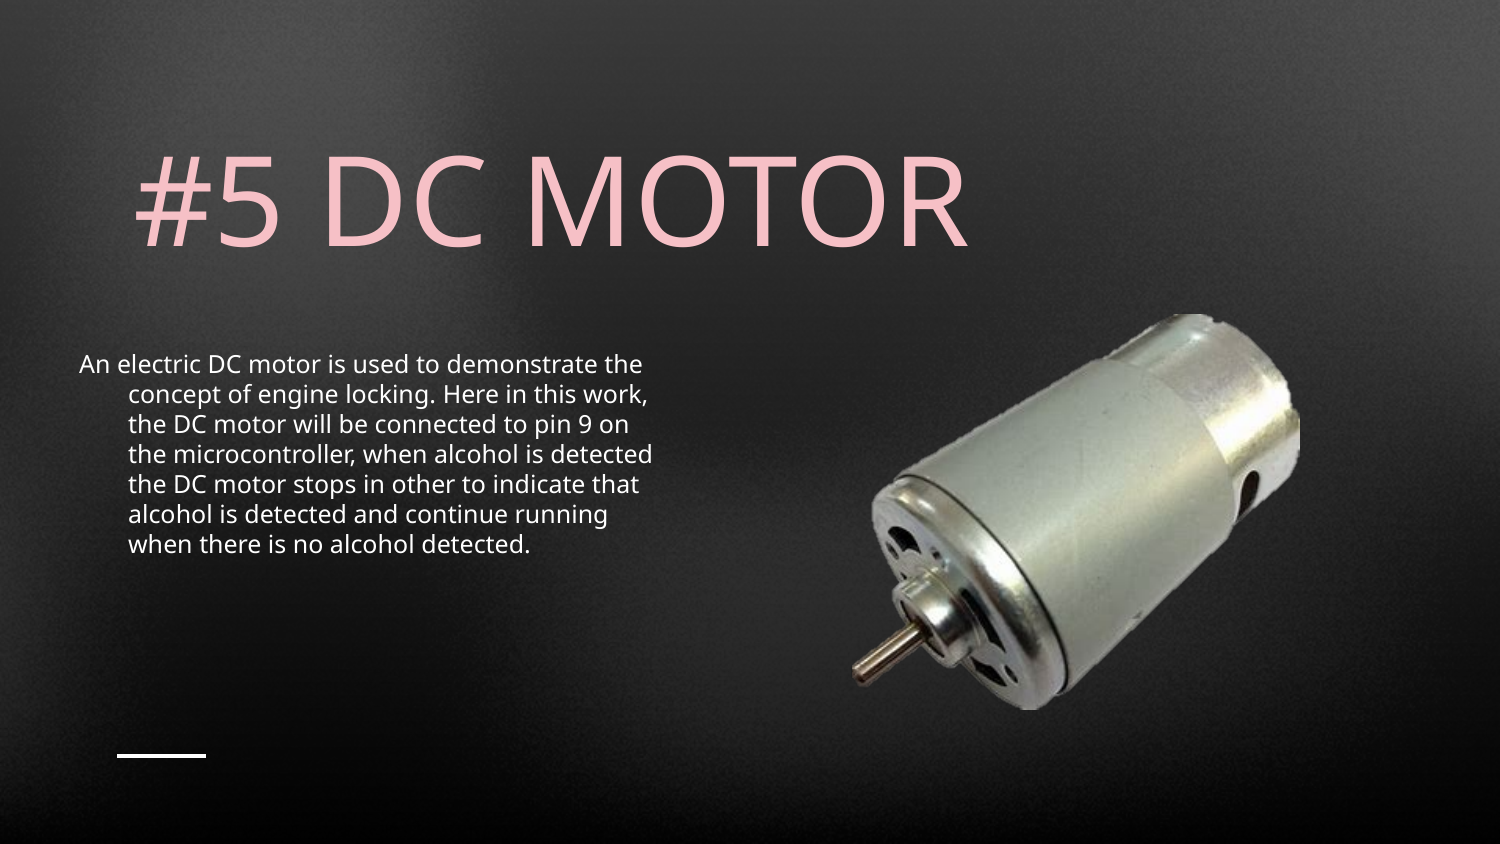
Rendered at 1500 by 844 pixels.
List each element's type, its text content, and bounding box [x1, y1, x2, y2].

title #5 DC MOTOR [118, 97, 1174, 296]
picture [849, 313, 1301, 710]
subtitle An electric DC motor is used to demonstrate the concept of engine locking. Here in this work, the DC motor will be connected to pin 9 on the microcontroller, when alcohol is detected the DC motor stops in other to indicate that alcohol is detected and continue running when there is no alcohol detected. [38, 334, 670, 394]
